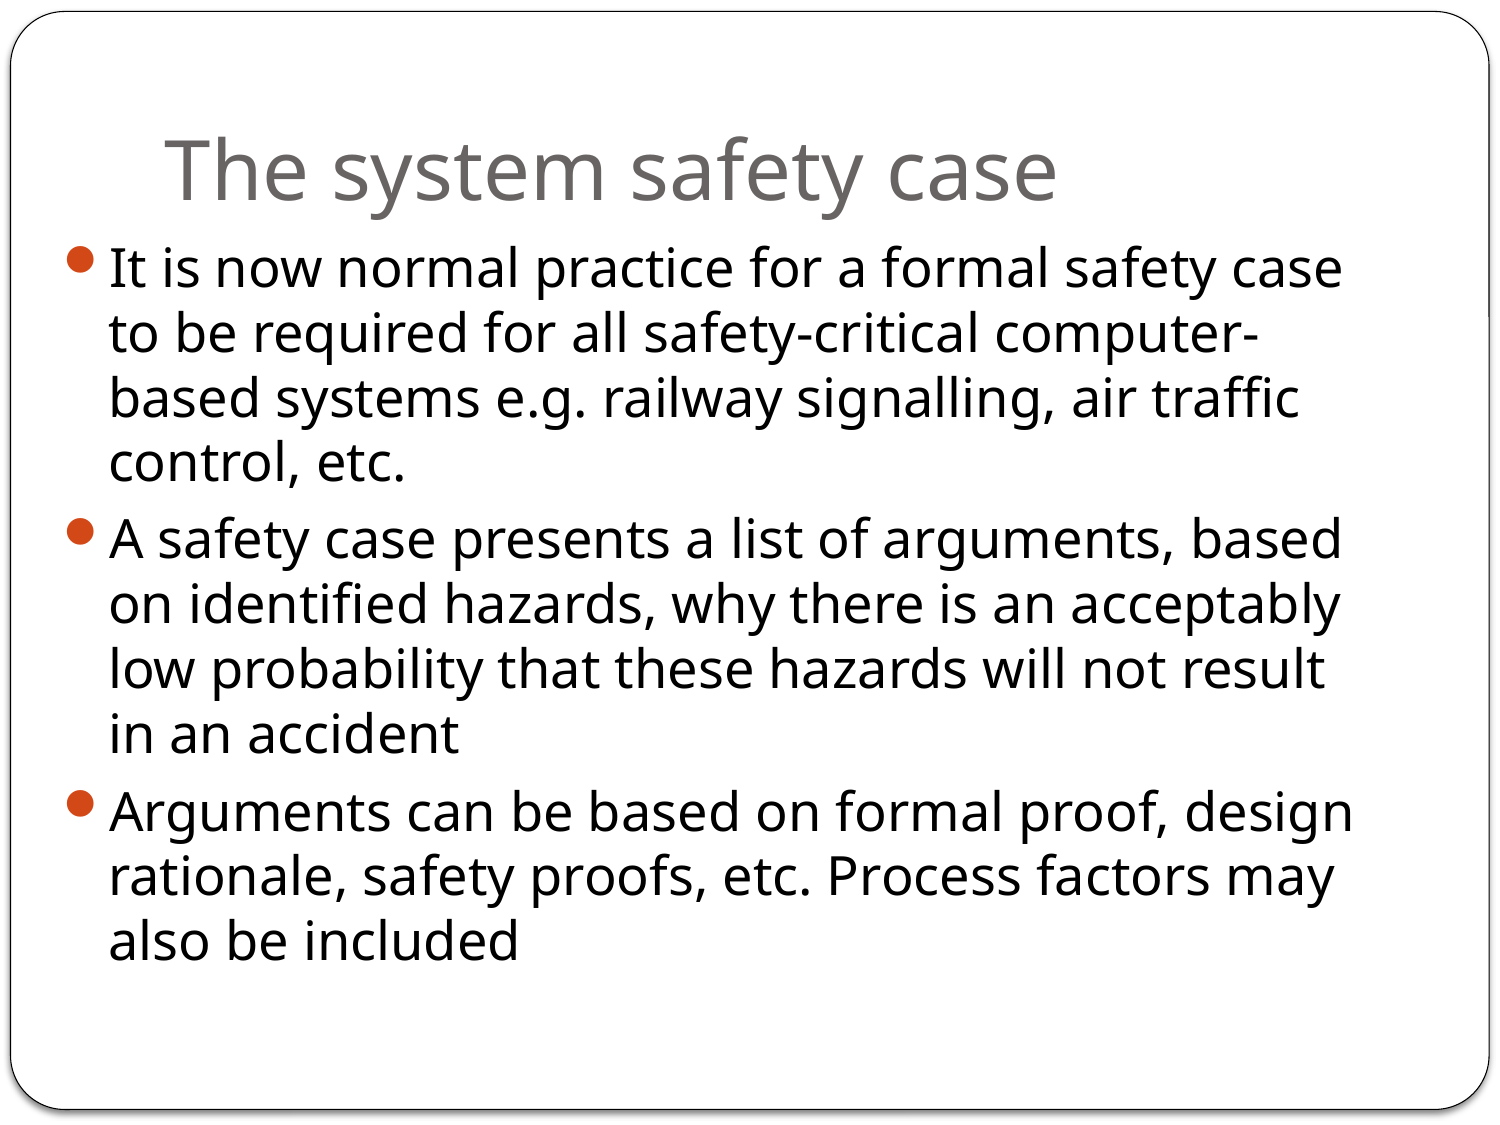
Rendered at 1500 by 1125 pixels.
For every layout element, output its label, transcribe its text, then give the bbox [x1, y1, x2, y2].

list It is now normal practice for a formal safety case to be required for all safety-critical computer-based systems e.g. railway signalling, air traffic control, etc. A safety case presents a list of arguments, based on identified hazards, why there is an acceptably low probability that these hazards will not result in an accident Arguments can be based on formal proof, design rationale, safety proofs, etc. Process factors may also be included [48, 225, 1385, 950]
title The system safety case [150, 45, 1425, 233]
